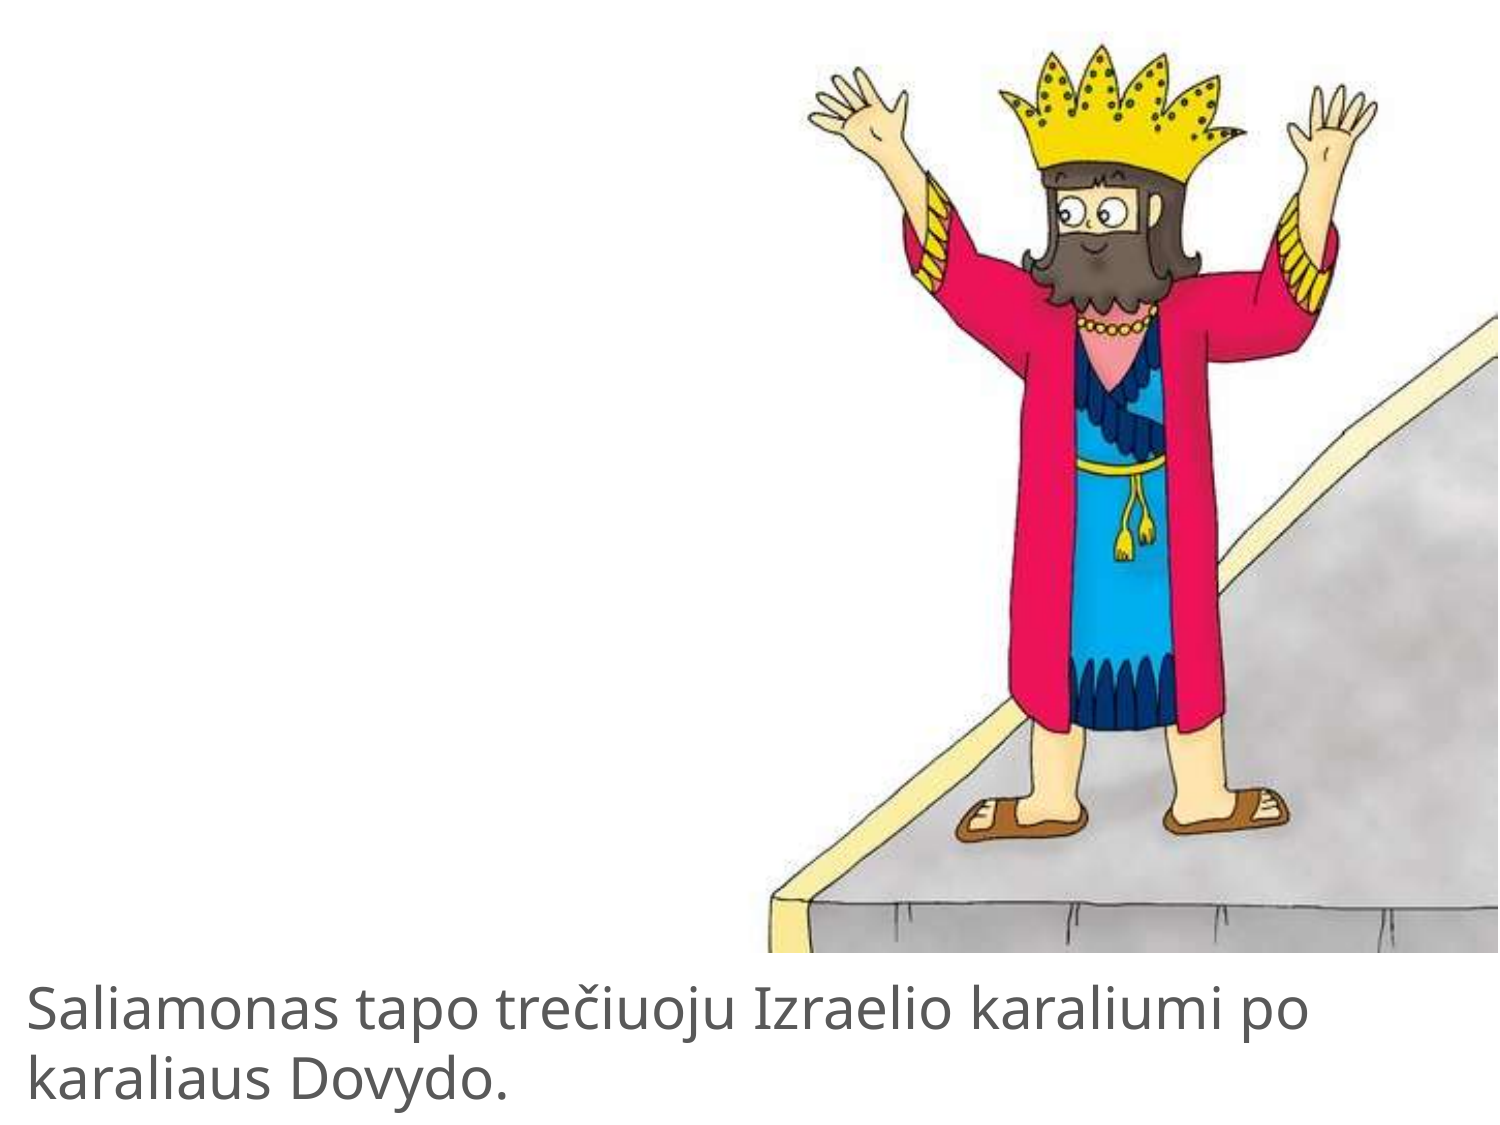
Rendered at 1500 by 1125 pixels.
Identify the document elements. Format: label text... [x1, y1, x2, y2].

text_box Saliamonas tapo trečiuoju Izraelio karaliumi po karaliaus Dovydo. [11, 964, 1483, 1119]
picture [155, 0, 1498, 953]
